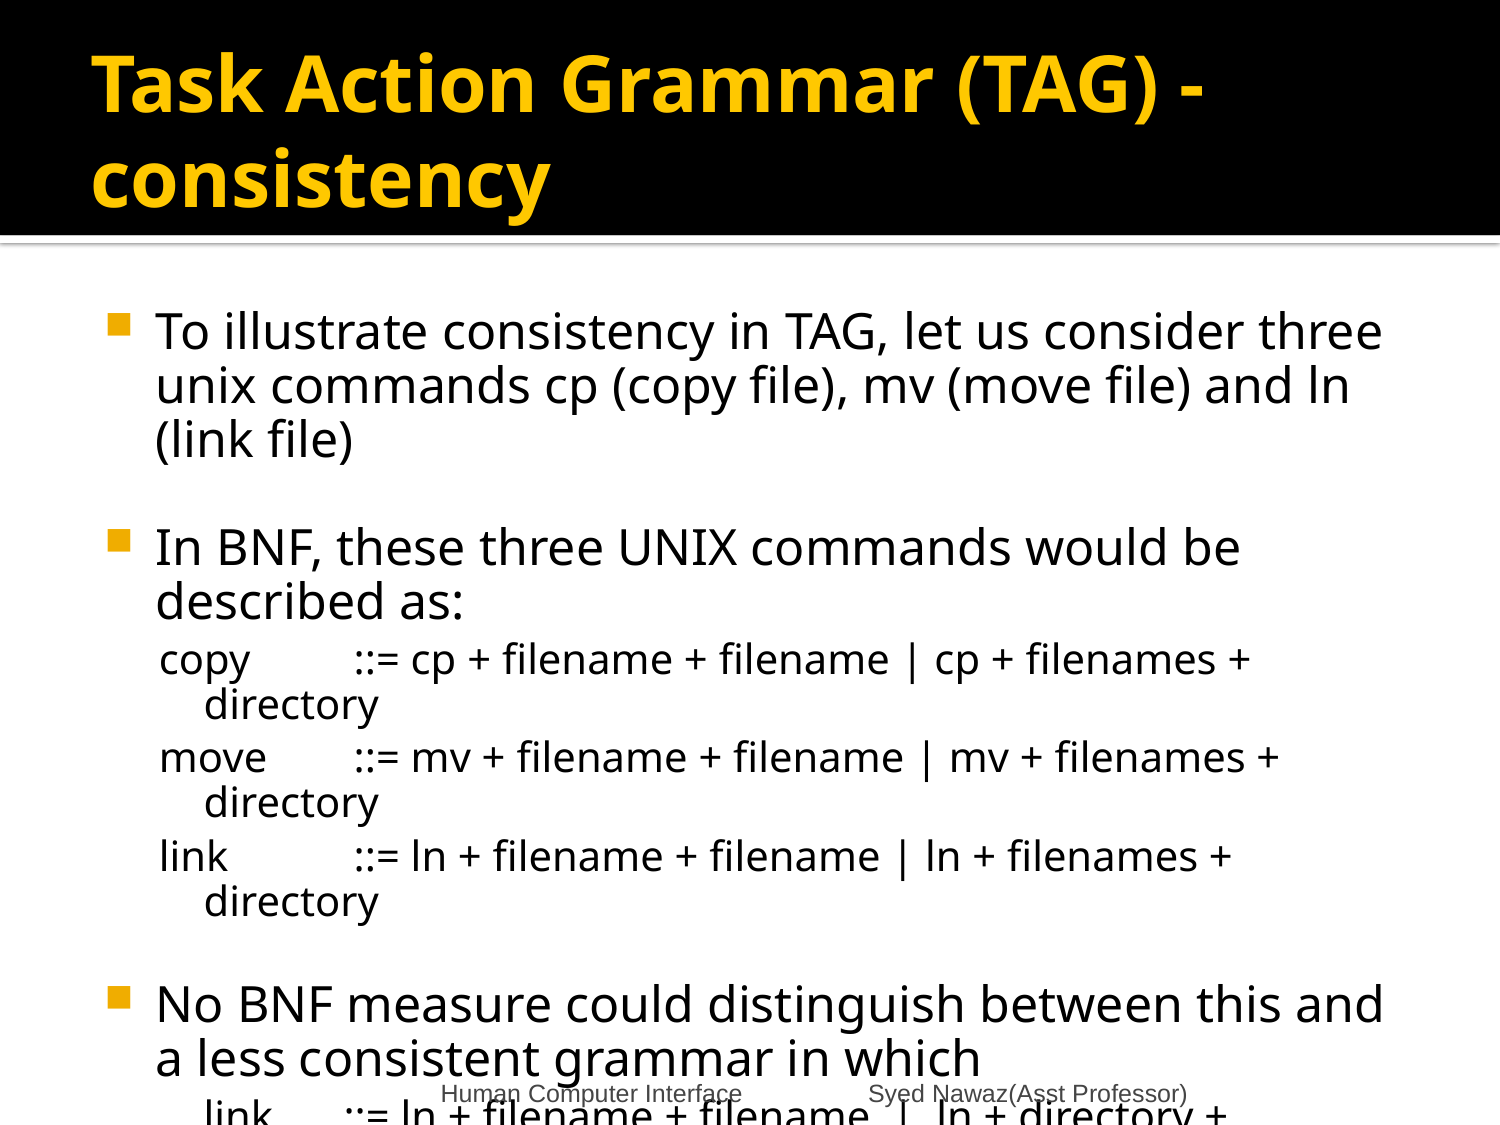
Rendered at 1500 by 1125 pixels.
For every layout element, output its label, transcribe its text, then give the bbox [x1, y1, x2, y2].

title Task Action Grammar (TAG) - consistency [75, 25, 1425, 231]
list To illustrate consistency in TAG, let us consider three unix commands cp (copy file), mv (move file) and ln (link file) In BNF, these three UNIX commands would be described as: copy ::= cp + filename + filename | cp + filenames + directory move ::= mv + filename + filename | mv + filenames + directory link ::= ln + filename + filename | ln + filenames + directory No BNF measure could distinguish between this and a less consistent grammar in which link ::= ln + filename + filename | ln + directory + filenames [74, 290, 1426, 1051]
footer Human Computer Interface Syed Nawaz(Asst Professor) [433, 1062, 1337, 1108]
